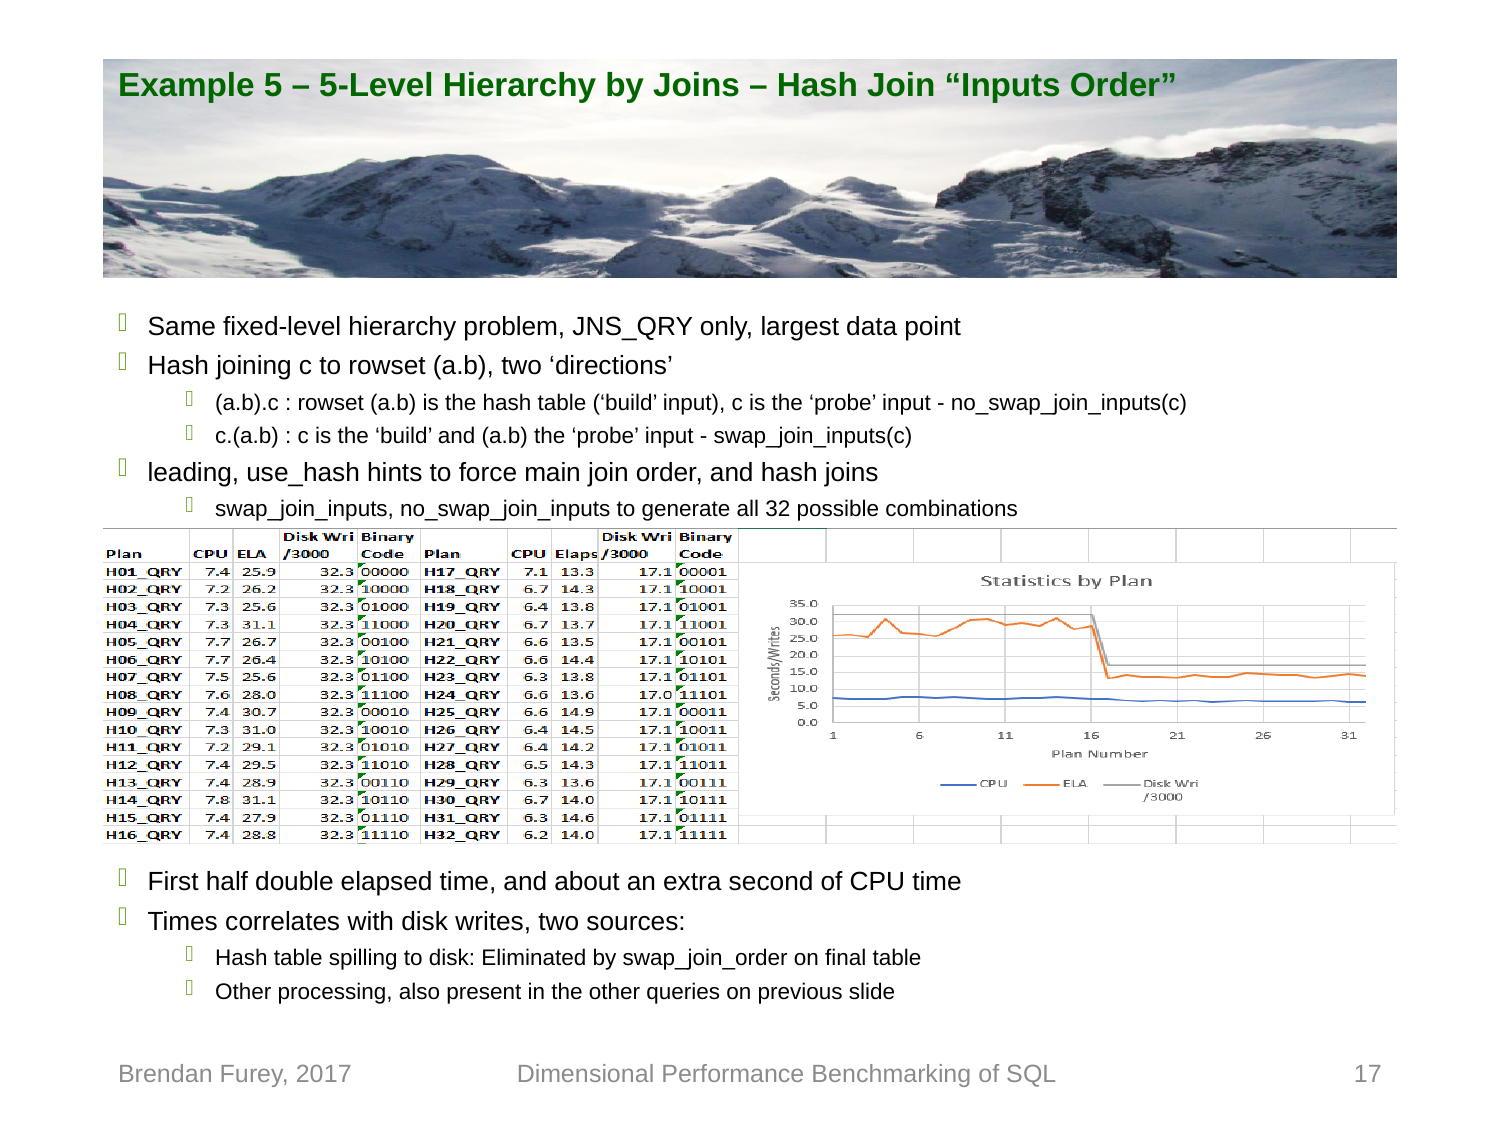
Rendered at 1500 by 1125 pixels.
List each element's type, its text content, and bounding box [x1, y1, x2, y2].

list Same fixed-level hierarchy problem, JNS_QRY only, largest data point Hash joining c to rowset (a.b), two ‘directions’ (a.b).c : rowset (a.b) is the hash table (‘build’ input), c is the ‘probe’ input - no_swap_join_inputs(c) c.(a.b) : c is the ‘build’ and (a.b) the ‘probe’ input - swap_join_inputs(c) leading, use_hash hints to force main join order, and hash joins swap_join_inputs, no_swap_join_inputs to generate all 32 possible combinations First half double elapsed time, and about an extra second of CPU time Times correlates with disk writes, two sources: Hash table spilling to disk: Eliminated by swap_join_order on final table Other processing, also present in the other queries on previous slide [103, 844, 1397, 1014]
list Same fixed-level hierarchy problem, JNS_QRY only, largest data point Hash joining c to rowset (a.b), two ‘directions’ (a.b).c : rowset (a.b) is the hash table (‘build’ input), c is the ‘probe’ input - no_swap_join_inputs(c) c.(a.b) : c is the ‘build’ and (a.b) the ‘probe’ input - swap_join_inputs(c) leading, use_hash hints to force main join order, and hash joins swap_join_inputs, no_swap_join_inputs to generate all 32 possible combinations First half double elapsed time, and about an extra second of CPU time Times correlates with disk writes, two sources: Hash table spilling to disk: Eliminated by swap_join_order on final table Other processing, also present in the other queries on previous slide [103, 299, 1397, 528]
footer Dimensional Performance Benchmarking of SQL [496, 1042, 1059, 1103]
slide_number 17 [1059, 1042, 1397, 1103]
title Example 5 – 5-Level Hierarchy by Joins – Hash Join “Inputs Order” [103, 59, 1397, 278]
slide_number Brendan Furey, 2017 [103, 1042, 441, 1103]
picture [103, 528, 1397, 844]
